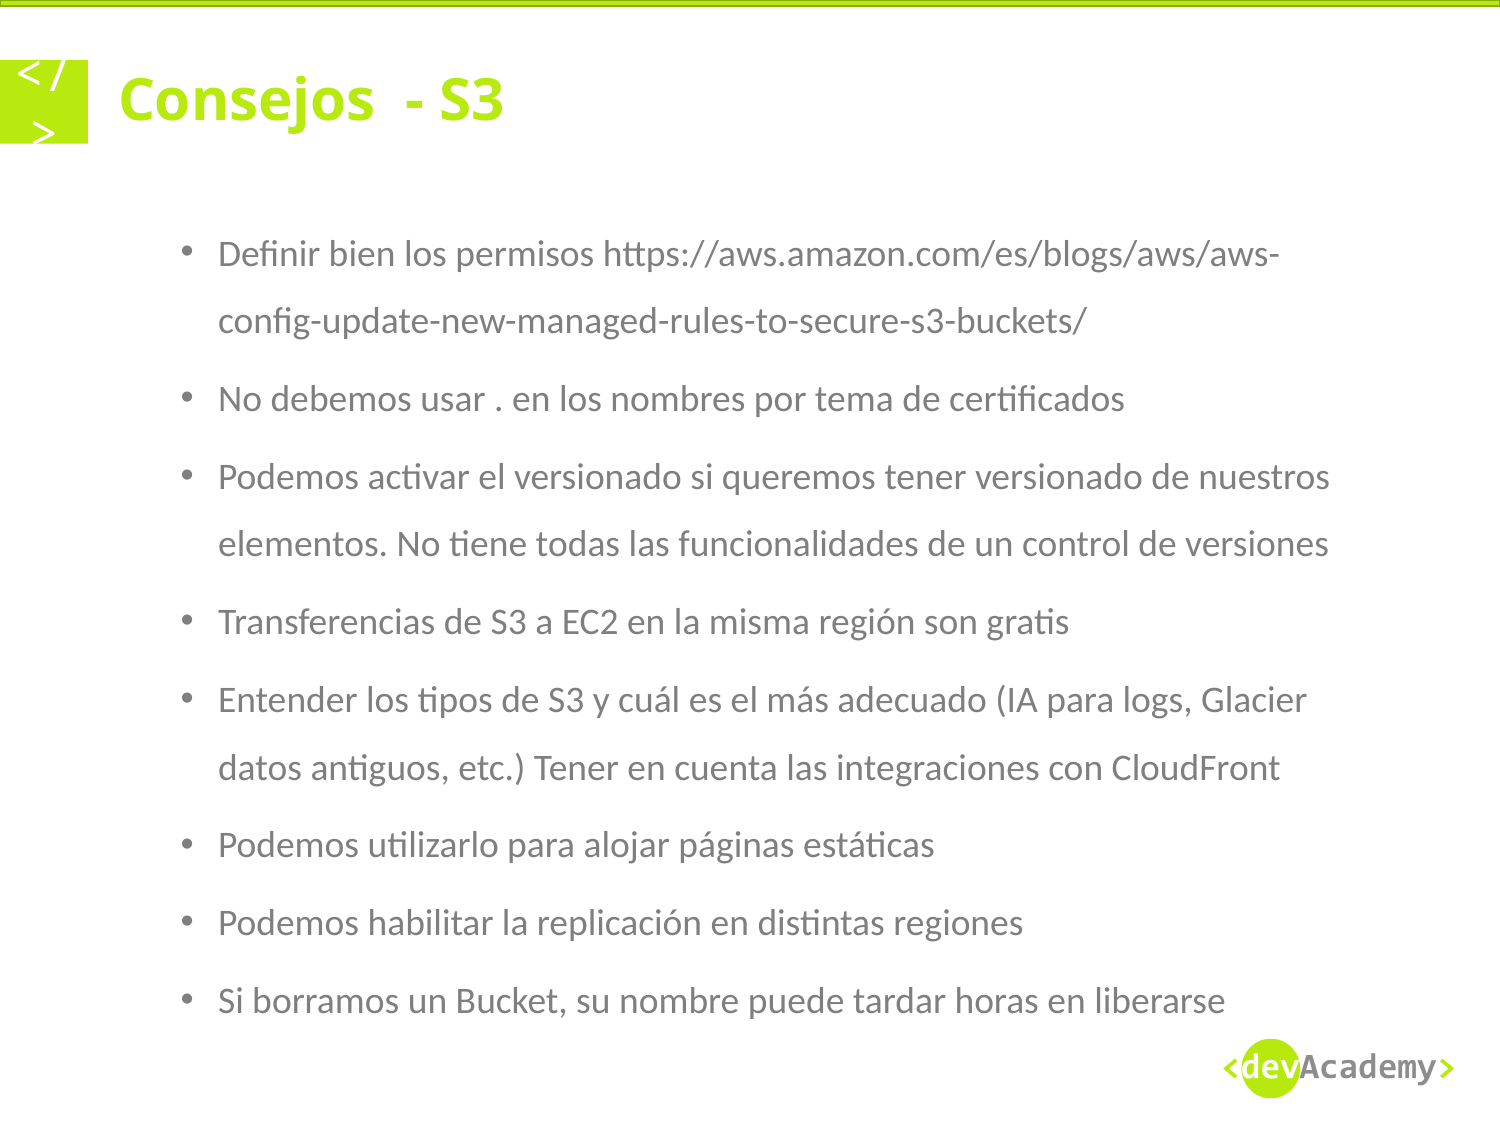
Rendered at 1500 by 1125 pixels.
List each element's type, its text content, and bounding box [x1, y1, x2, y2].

picture [1218, 1036, 1458, 1102]
title Consejos - S3 [103, 59, 1458, 144]
text_box Definir bien los permisos https://aws.amazon.com/es/blogs/aws/aws-config-update-new-managed-rules-to-secure-s3-buckets/ No debemos usar . en los nombres por tema de certificados Podemos activar el versionado si queremos tener versionado de nuestros elementos. No tiene todas las funcionalidades de un control de versiones Transferencias de S3 a EC2 en la misma región son gratis Entender los tipos de S3 y cuál es el más adecuado (IA para logs, Glacier datos antiguos, etc.) Tener en cuenta las integraciones con CloudFront Podemos utilizarlo para alojar páginas estáticas Podemos habilitar la replicación en distintas regiones Si borramos un Bucket, su nombre puede tardar horas en liberarse [90, 198, 1400, 1044]
